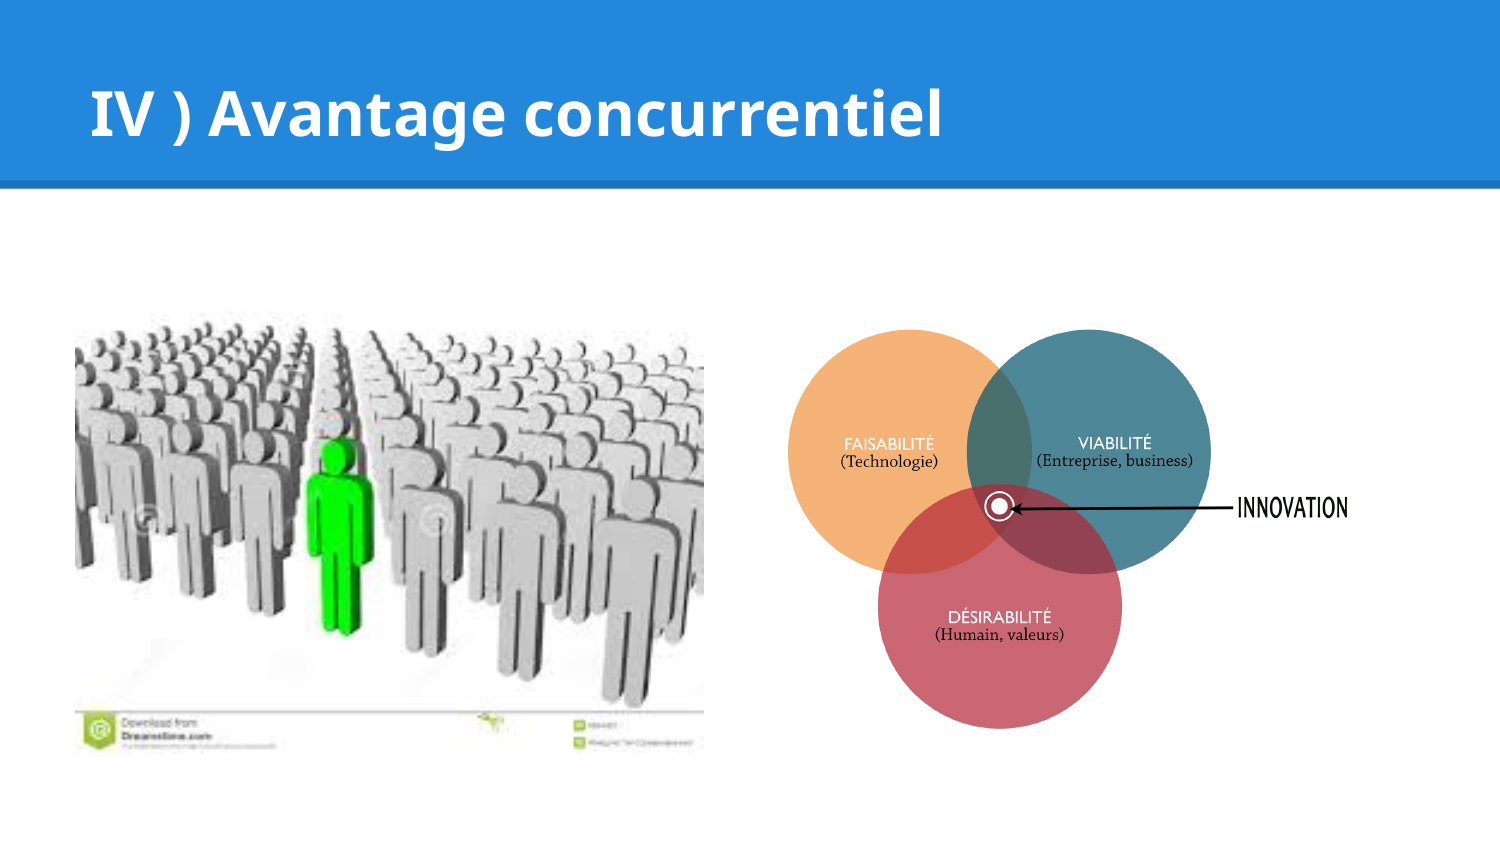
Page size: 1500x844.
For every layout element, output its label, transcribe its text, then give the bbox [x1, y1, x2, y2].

picture [723, 303, 1418, 748]
title IV ) Avantage concurrentiel [75, 23, 1425, 164]
picture [74, 293, 704, 758]
